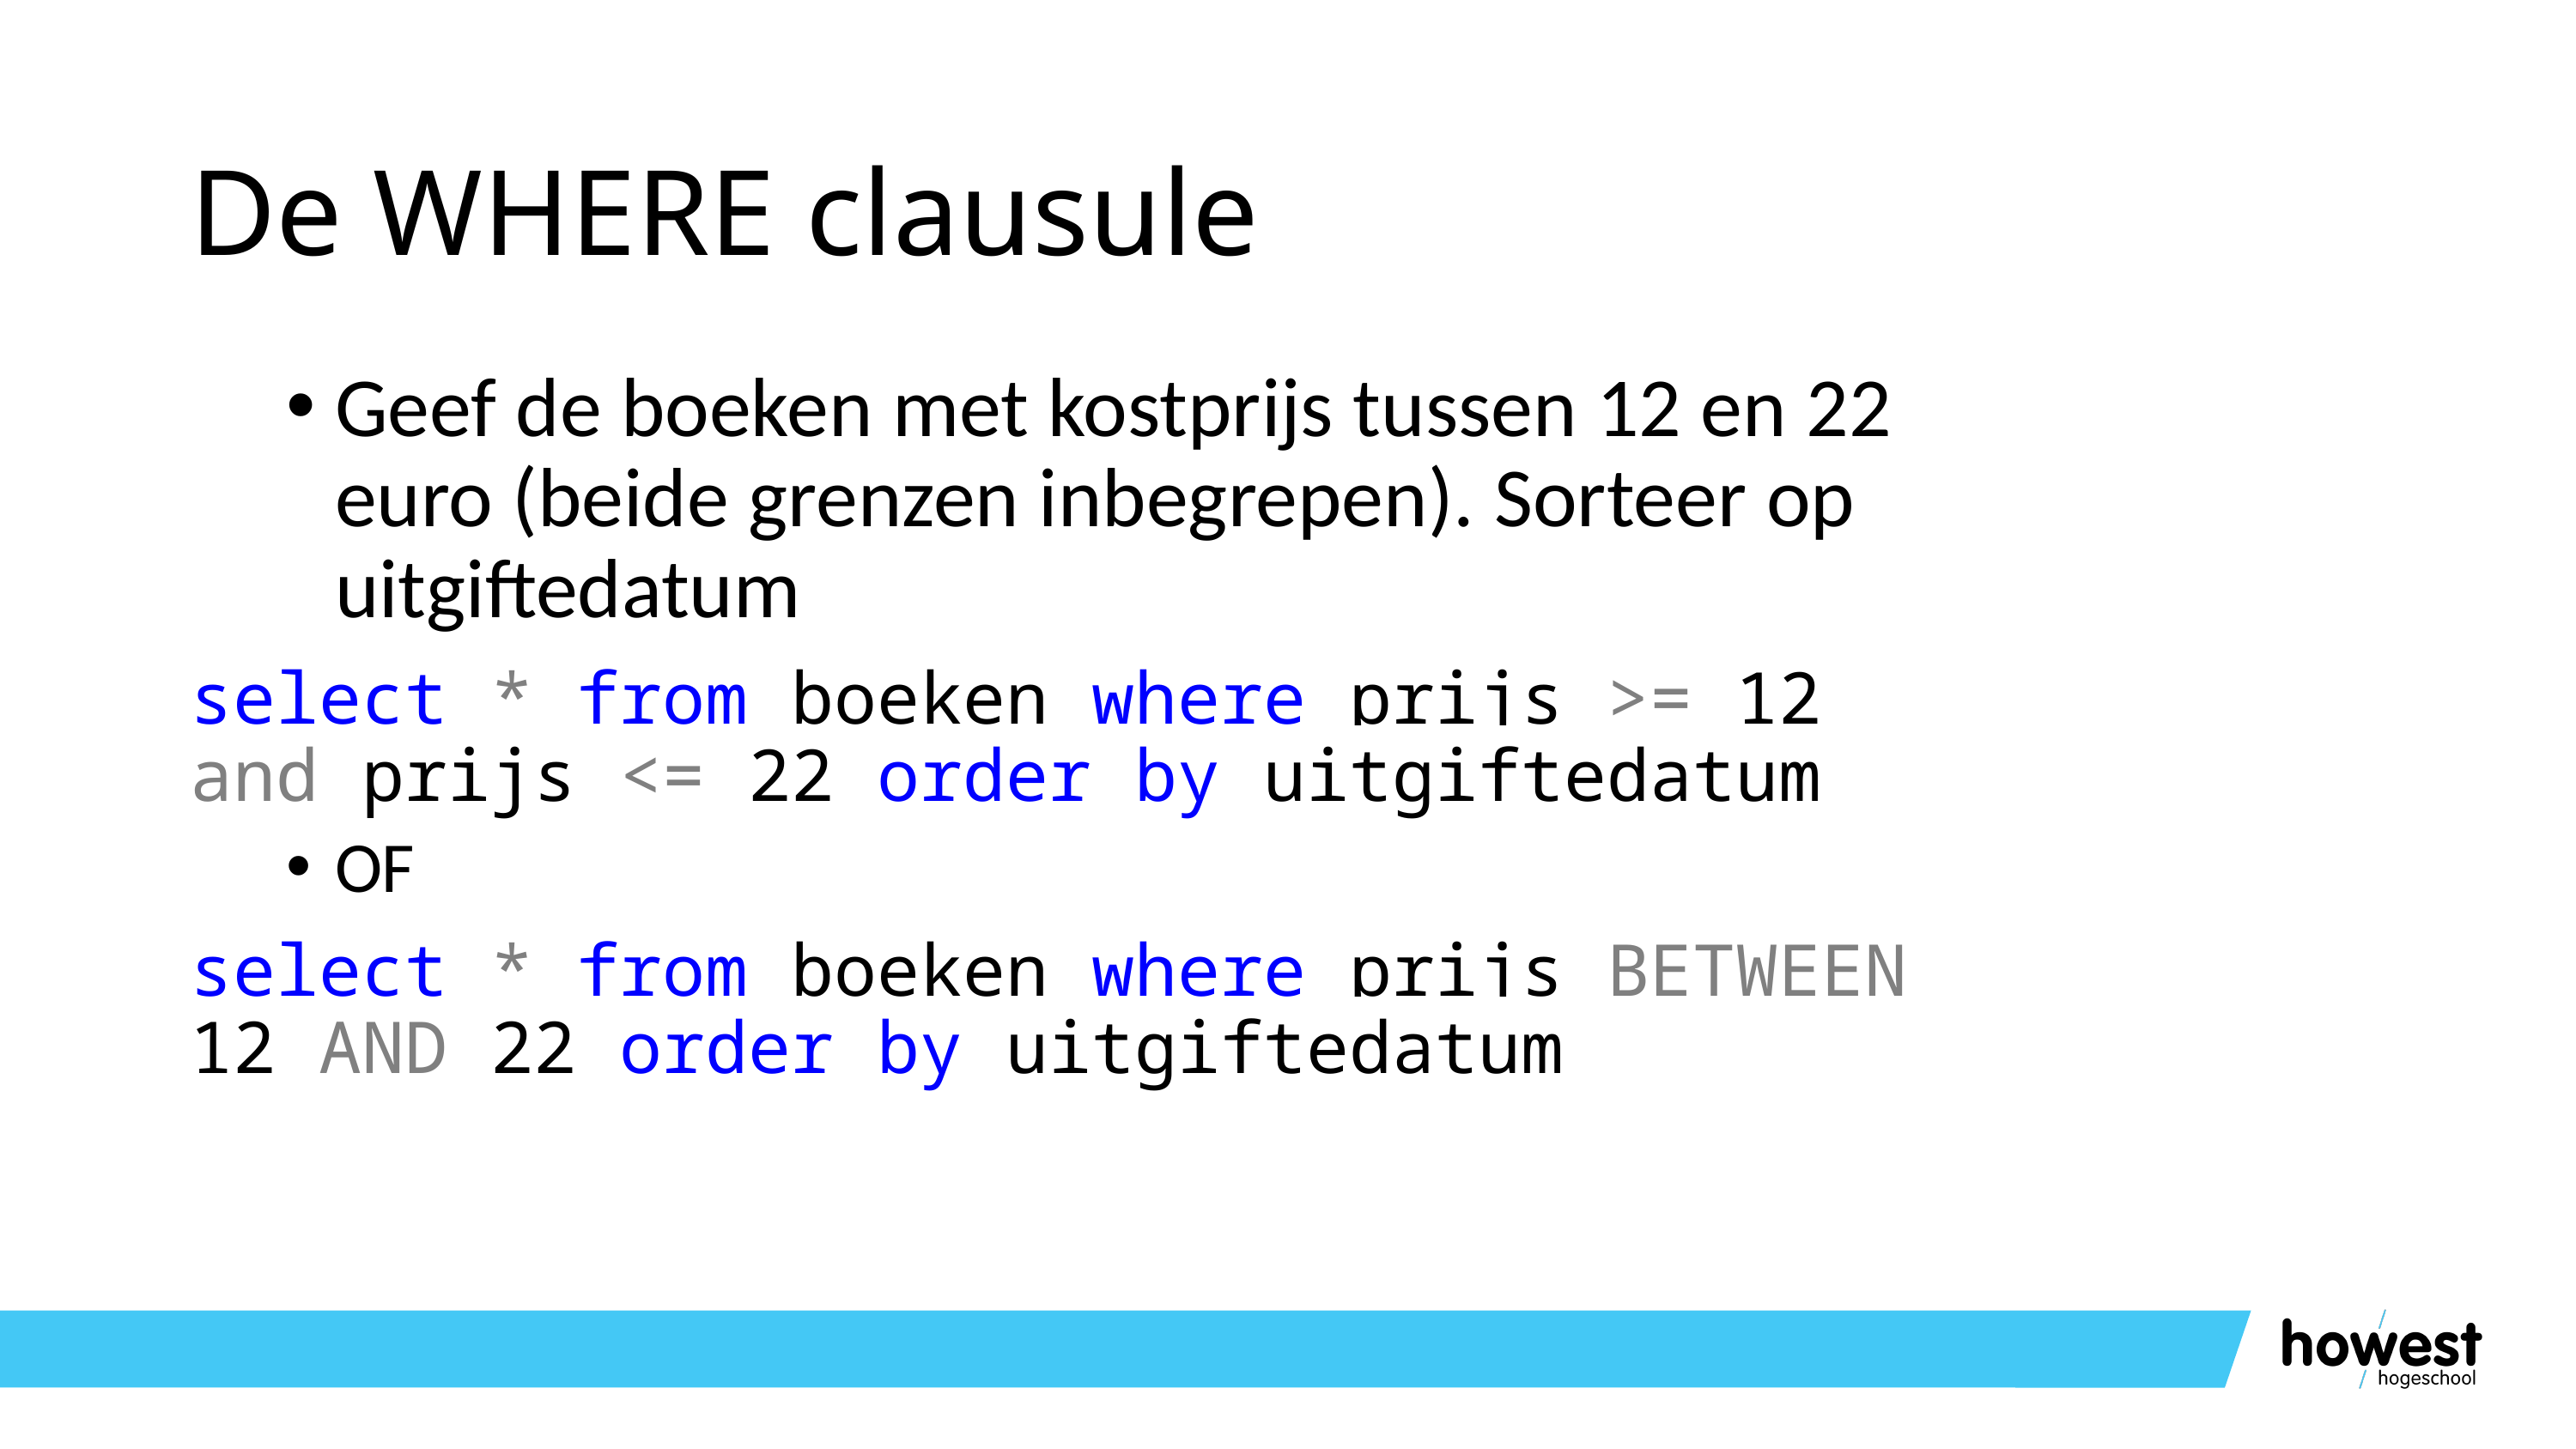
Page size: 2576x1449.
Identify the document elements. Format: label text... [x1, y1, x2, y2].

list Geef de boeken met kostprijs tussen 12 en 22 euro (beide grenzen inbegrepen). Sorteer op uitgiftedatum select * from boeken where prijs >= 12 and prijs <= 22 order by uitgiftedatum OF select * from boeken where prijs BETWEEN 12 AND 22 order by uitgiftedatum [177, 357, 1959, 1276]
title De WHERE clausule [177, 76, 2399, 357]
picture [2251, 1288, 2512, 1421]
